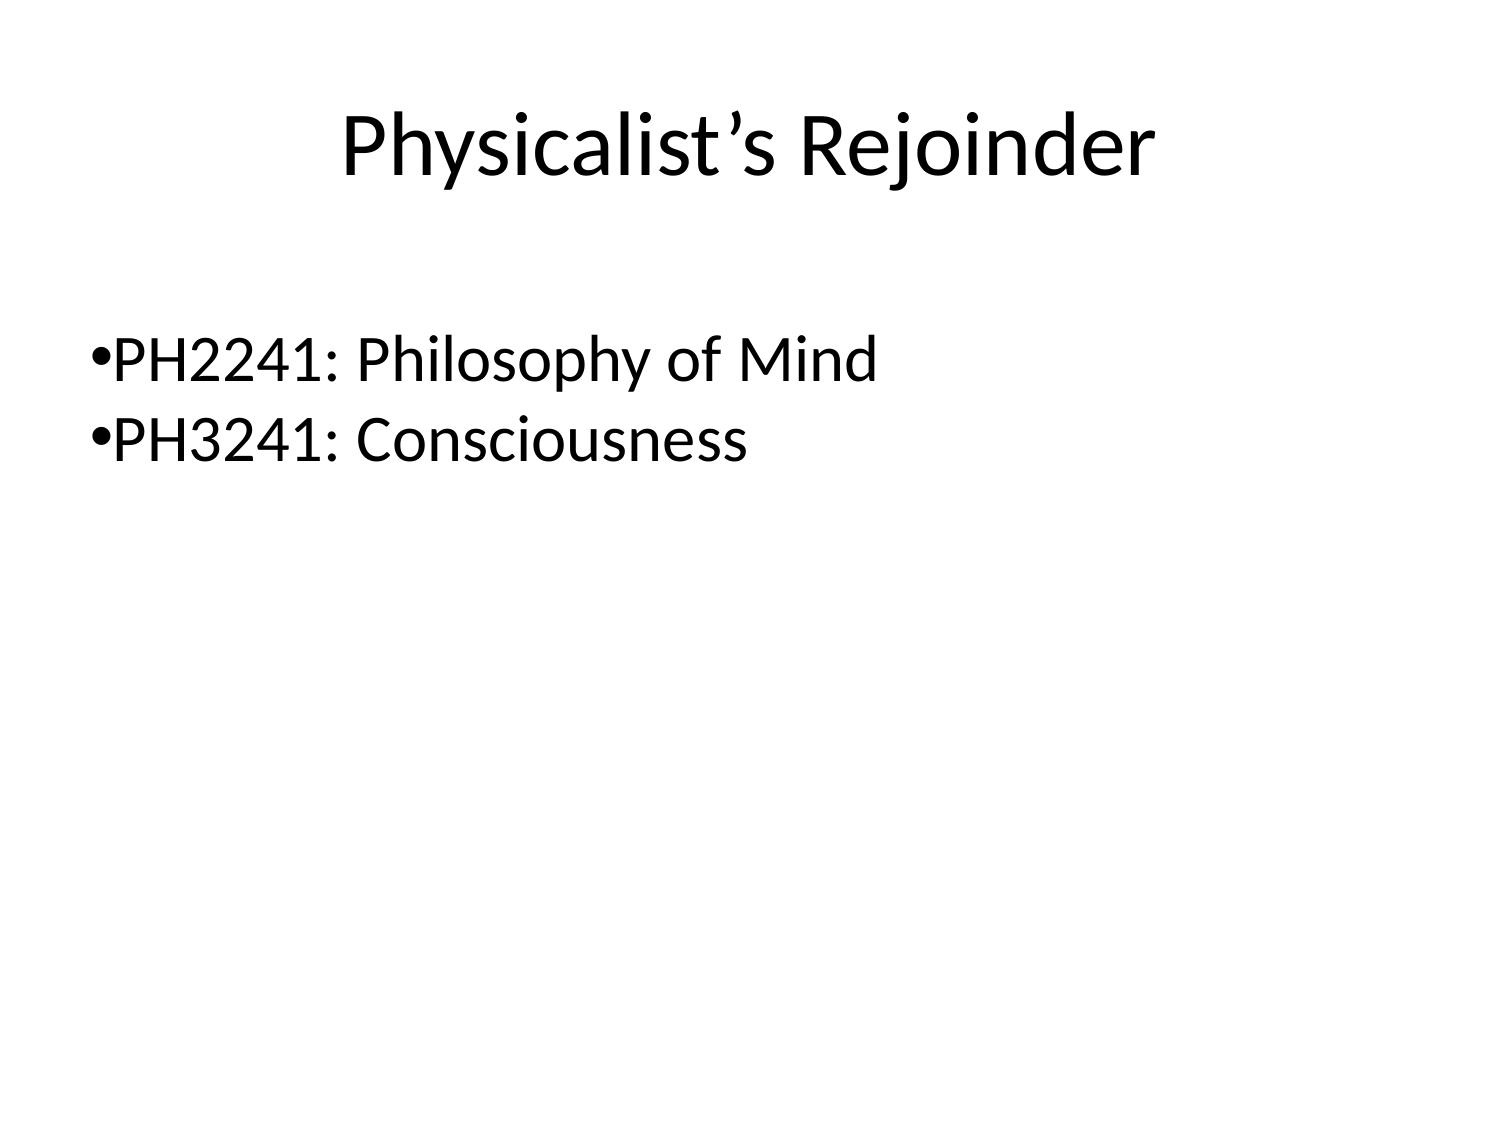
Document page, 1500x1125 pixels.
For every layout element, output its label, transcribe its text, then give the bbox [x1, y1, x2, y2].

text_box PH2241: Philosophy of Mind PH3241: Consciousness [75, 262, 1425, 1005]
text_box Physicalist’s Rejoinder [75, 45, 1425, 233]
